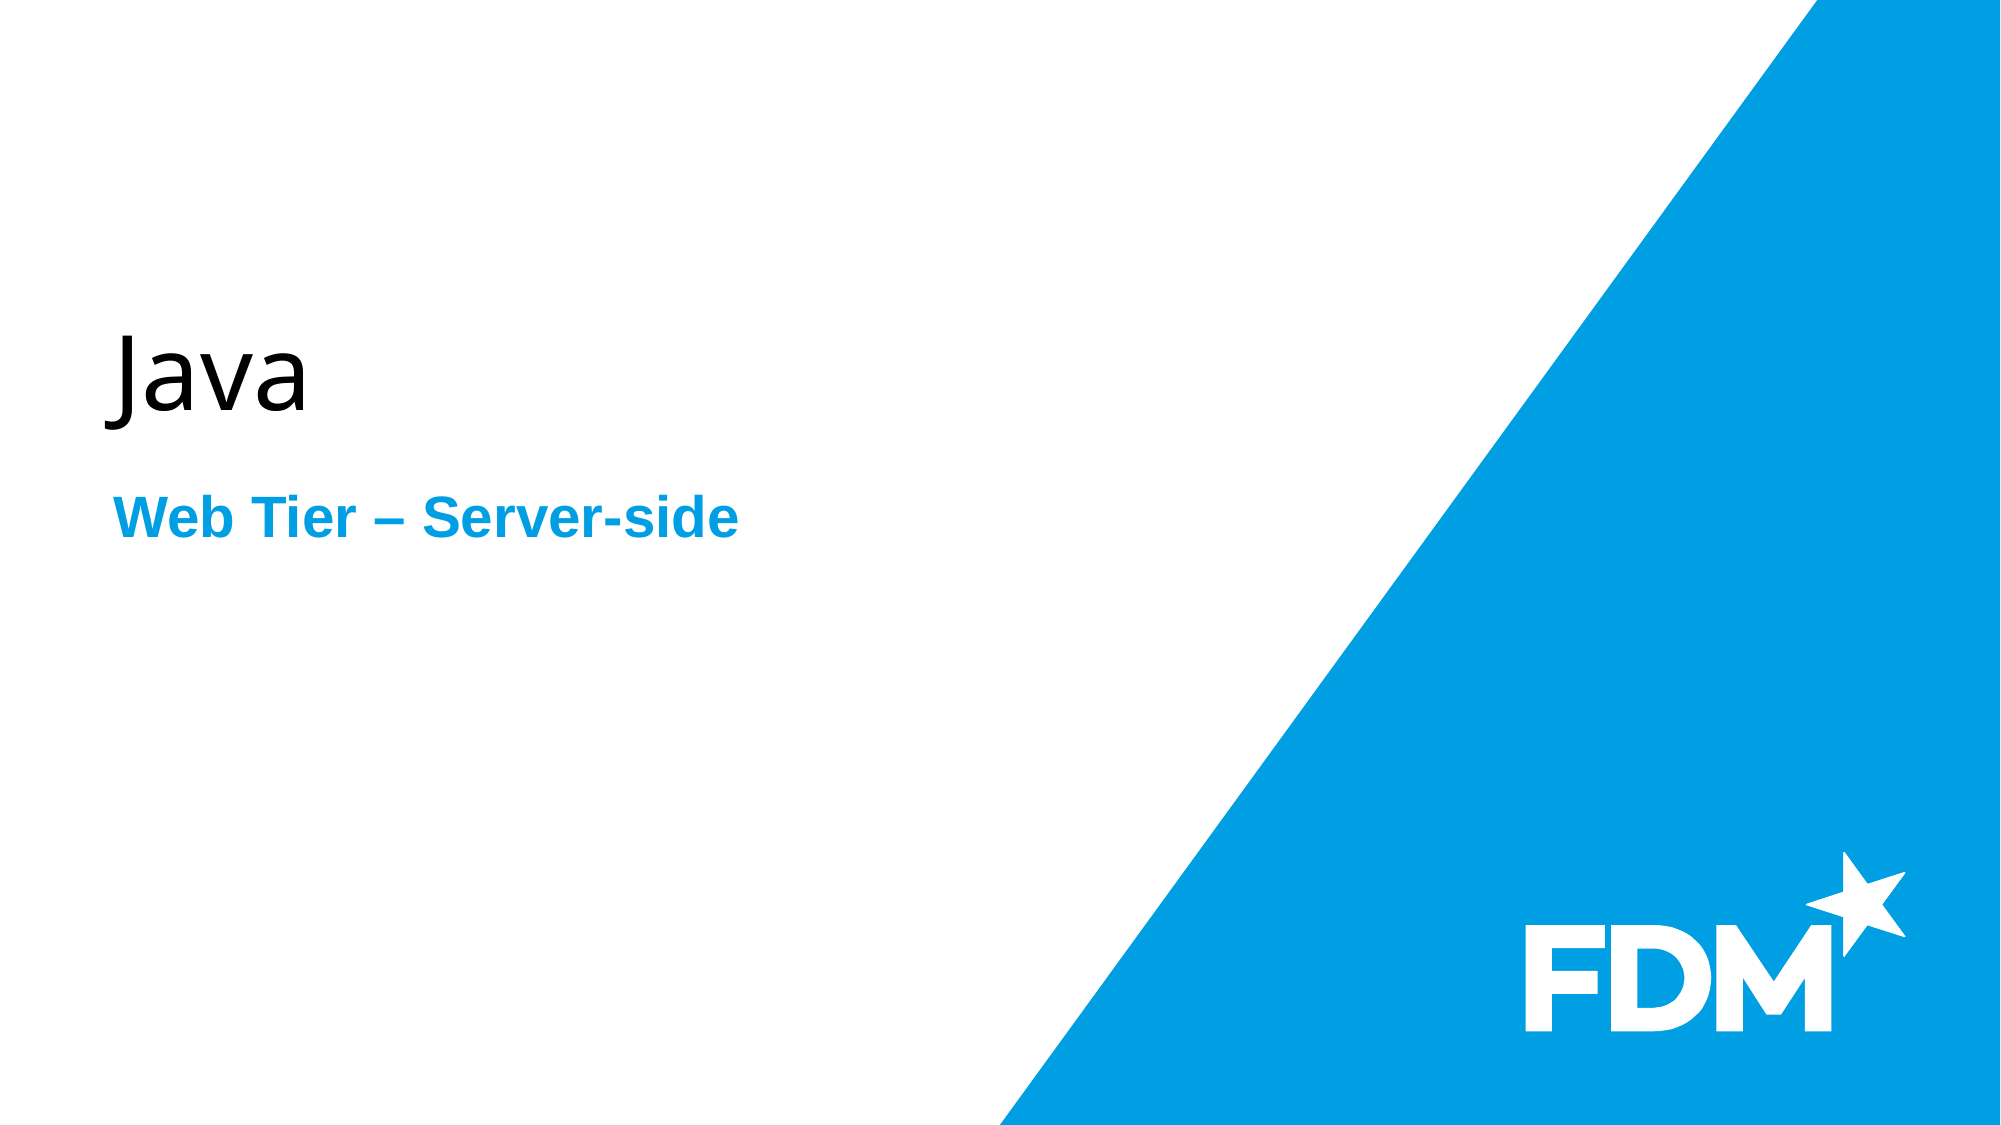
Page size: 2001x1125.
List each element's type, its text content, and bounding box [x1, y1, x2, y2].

list Web Tier – Server-side [98, 471, 1172, 842]
title Java [98, 254, 1478, 439]
